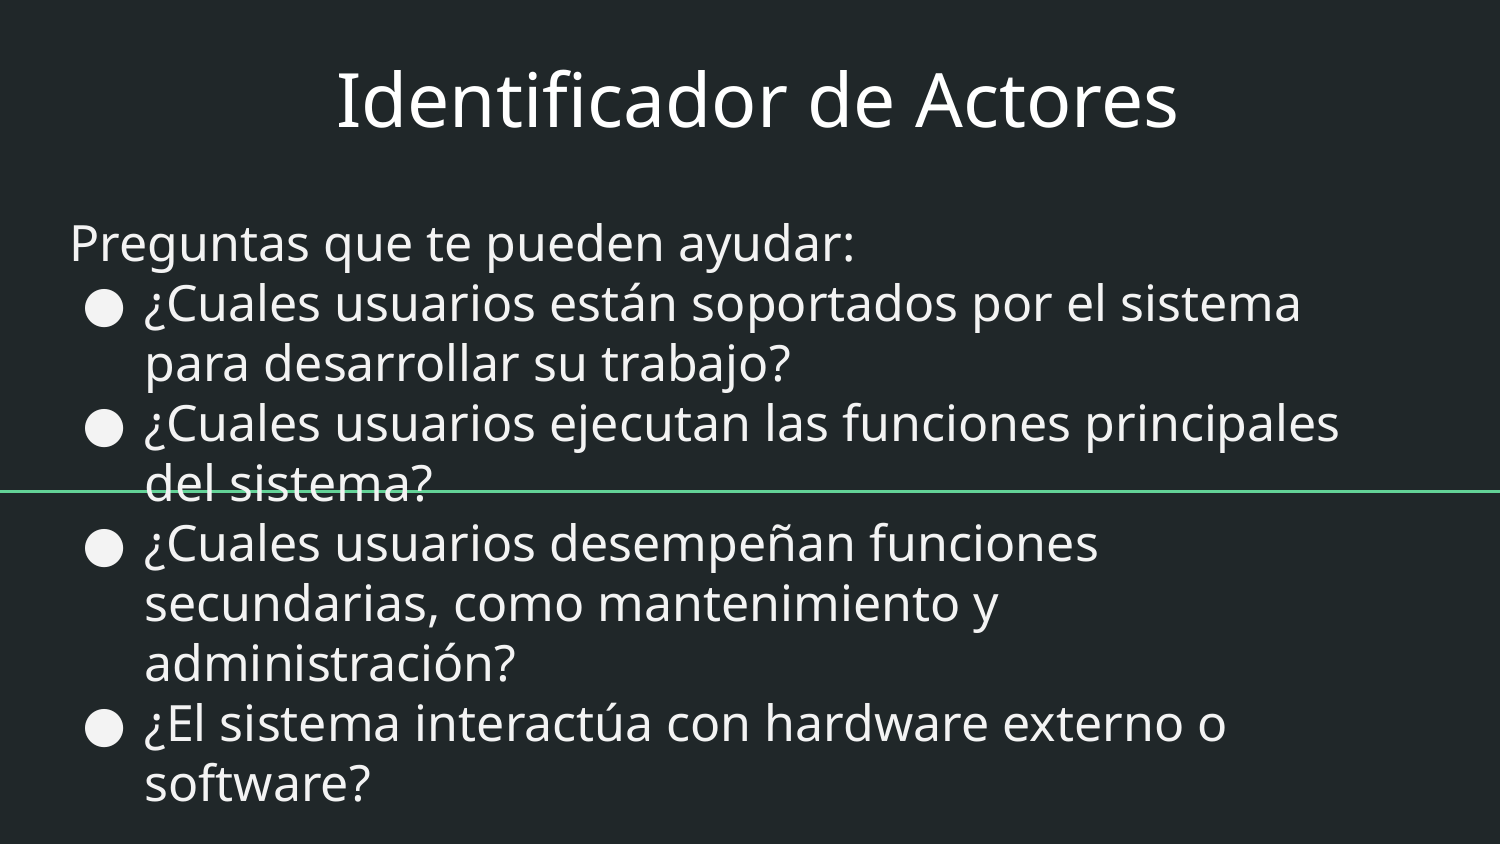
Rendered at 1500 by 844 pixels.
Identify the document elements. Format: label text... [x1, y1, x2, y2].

title Identificador de Actores [91, 52, 1425, 158]
text_box Preguntas que te pueden ayudar: ¿Cuales usuarios están soportados por el sistema para desarrollar su trabajo? ¿Cuales usuarios ejecutan las funciones principales del sistema? ¿Cuales usuarios desempeñan funciones secundarias, como mantenimiento y administración? ¿El sistema interactúa con hardware externo o software? [54, 196, 1388, 719]
